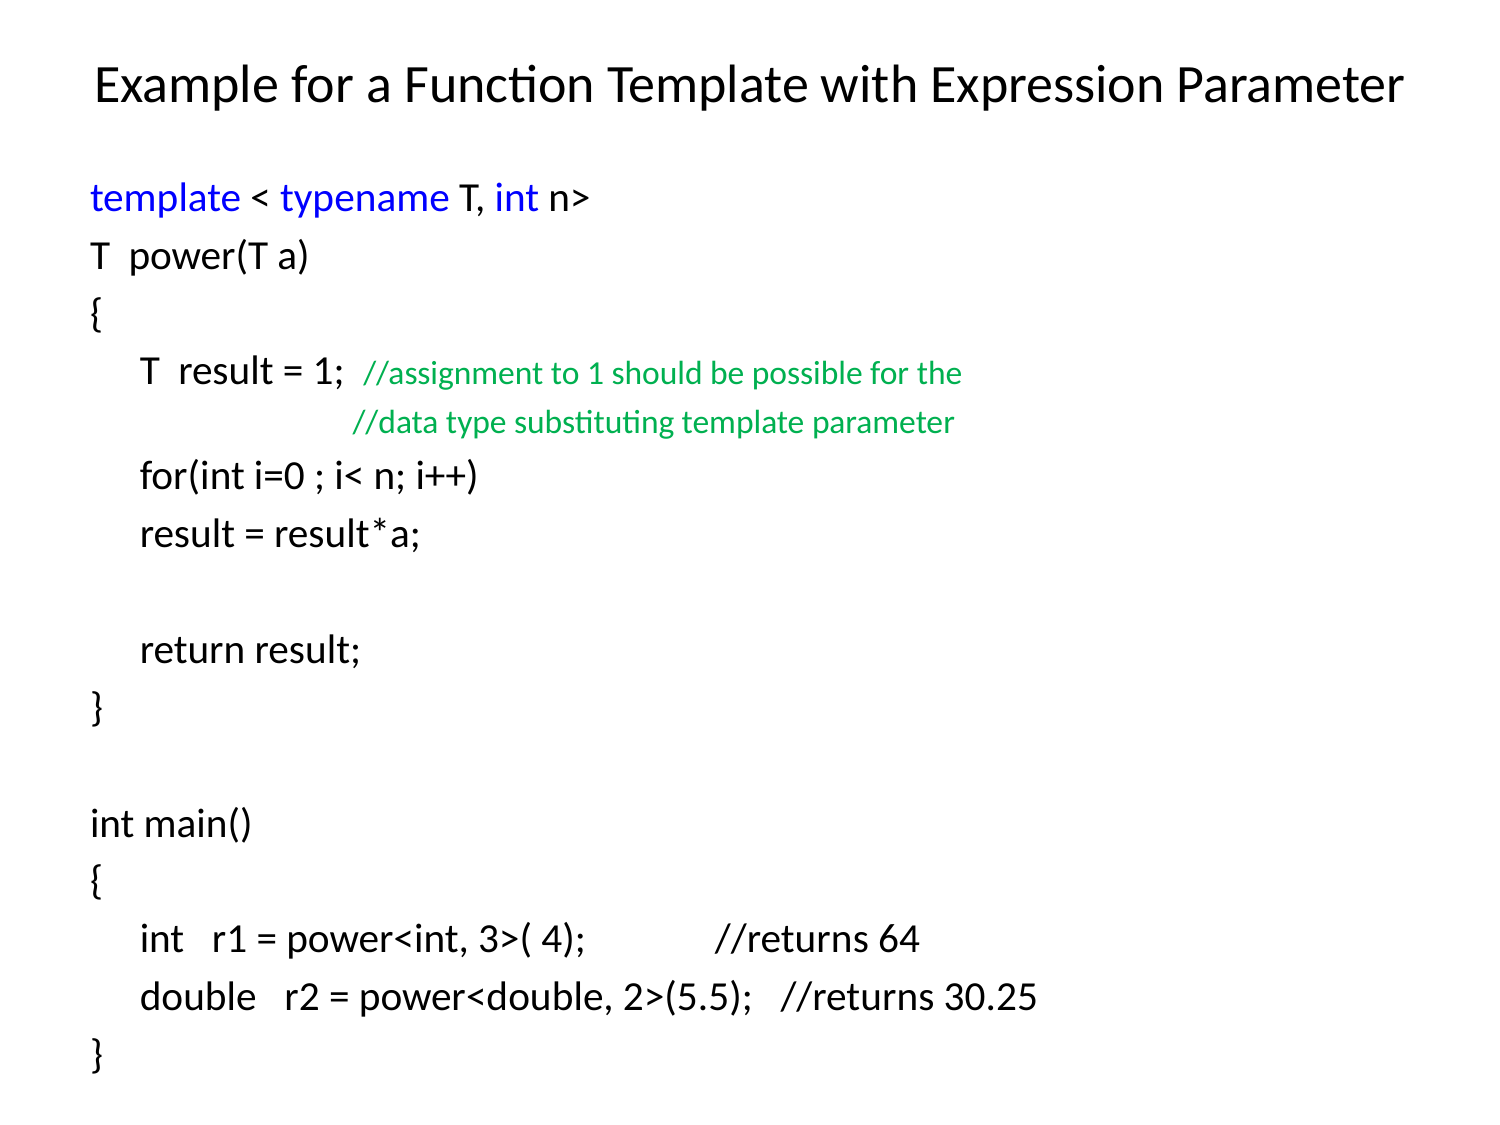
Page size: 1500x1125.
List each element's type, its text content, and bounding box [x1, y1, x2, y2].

title Example for a Function Template with Expression Parameter [75, 12, 1425, 150]
list template < typename T, int n> T power(T a) { T result = 1; //assignment to 1 should be possible for the //data type substituting template parameter for(int i=0 ; i< n; i++) result = result*a; return result; } int main() { int r1 = power<int, 3>( 4); //returns 64 double r2 = power<double, 2>(5.5); //returns 30.25 } [75, 162, 1425, 1088]
